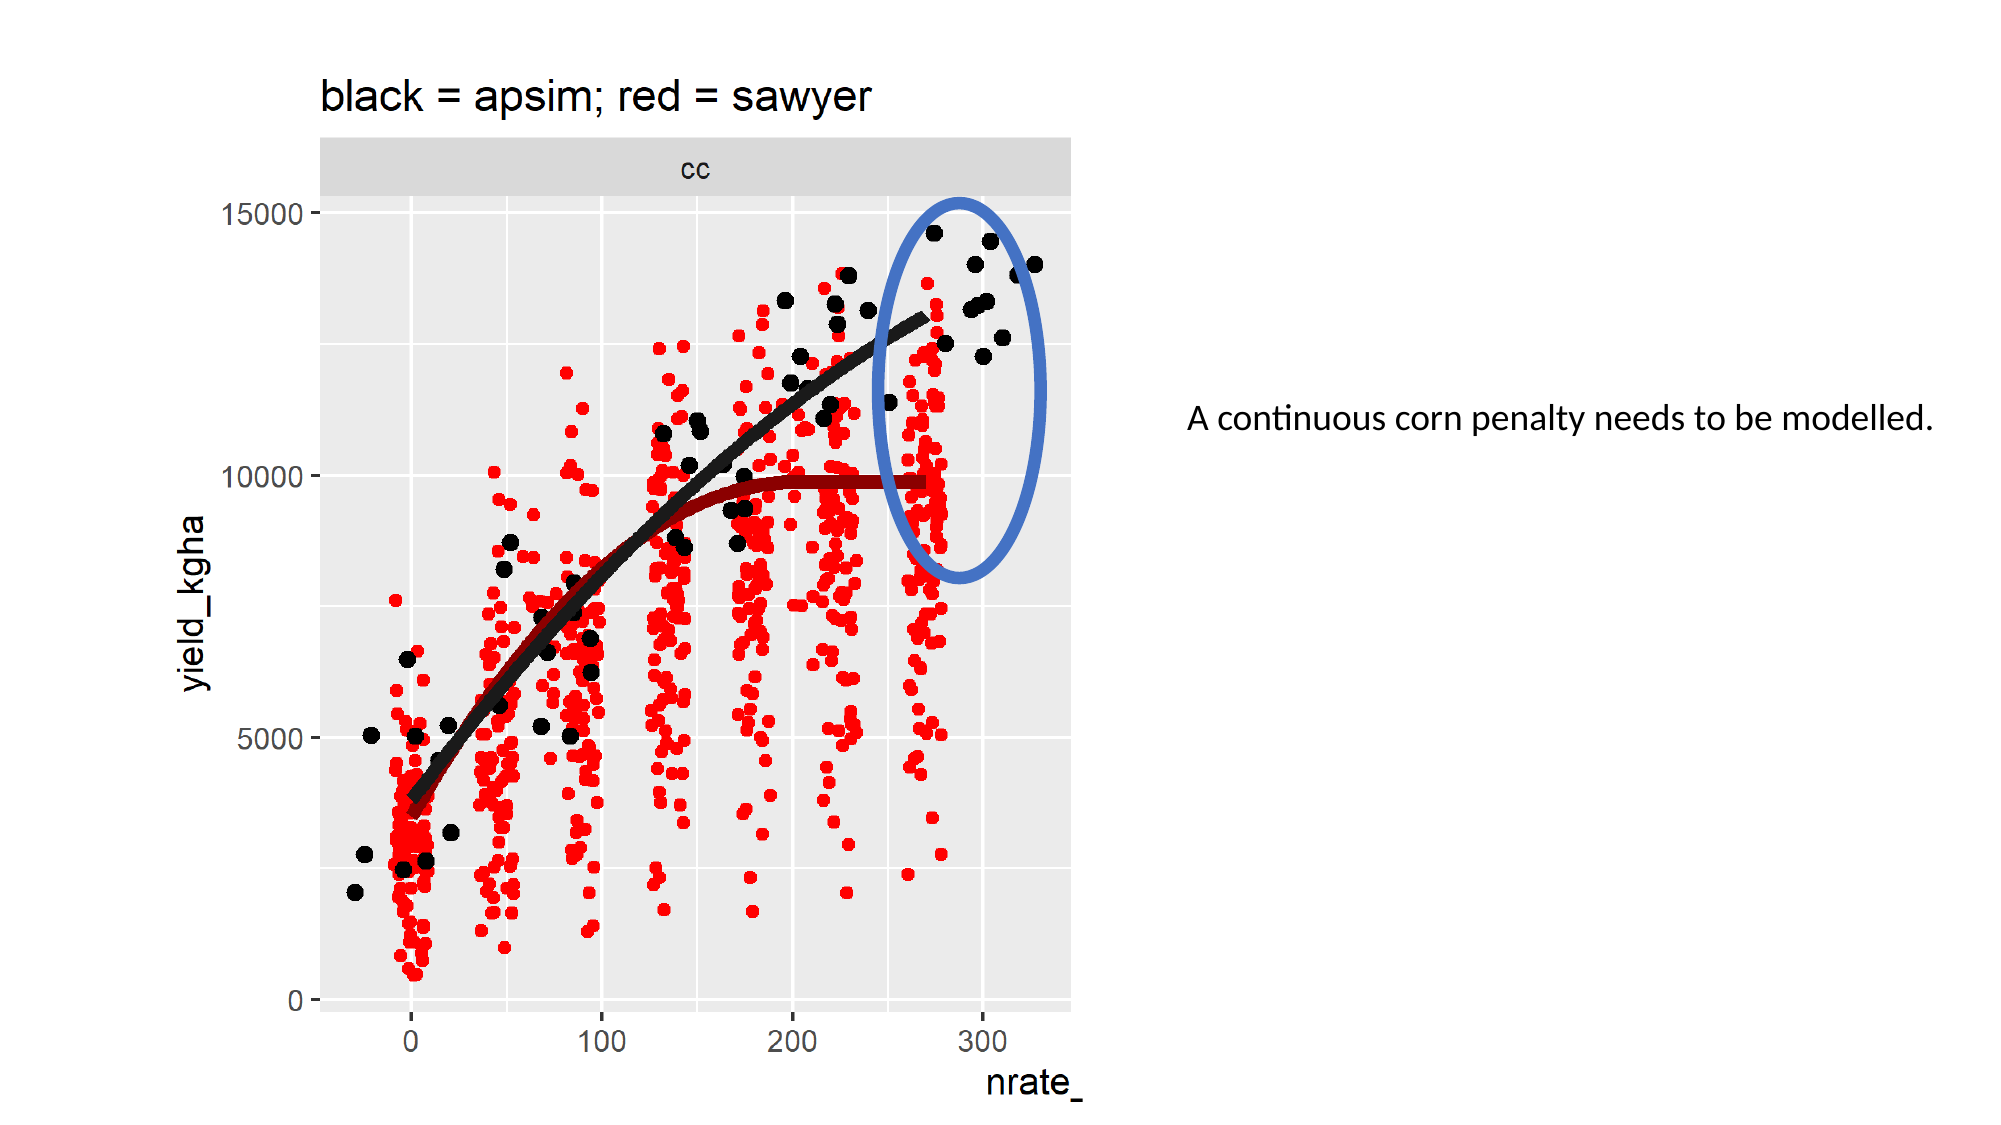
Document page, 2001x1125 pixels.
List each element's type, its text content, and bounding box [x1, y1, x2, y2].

text_box A continuous corn penalty needs to be modelled. [1172, 385, 1951, 446]
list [157, 59, 1083, 1119]
